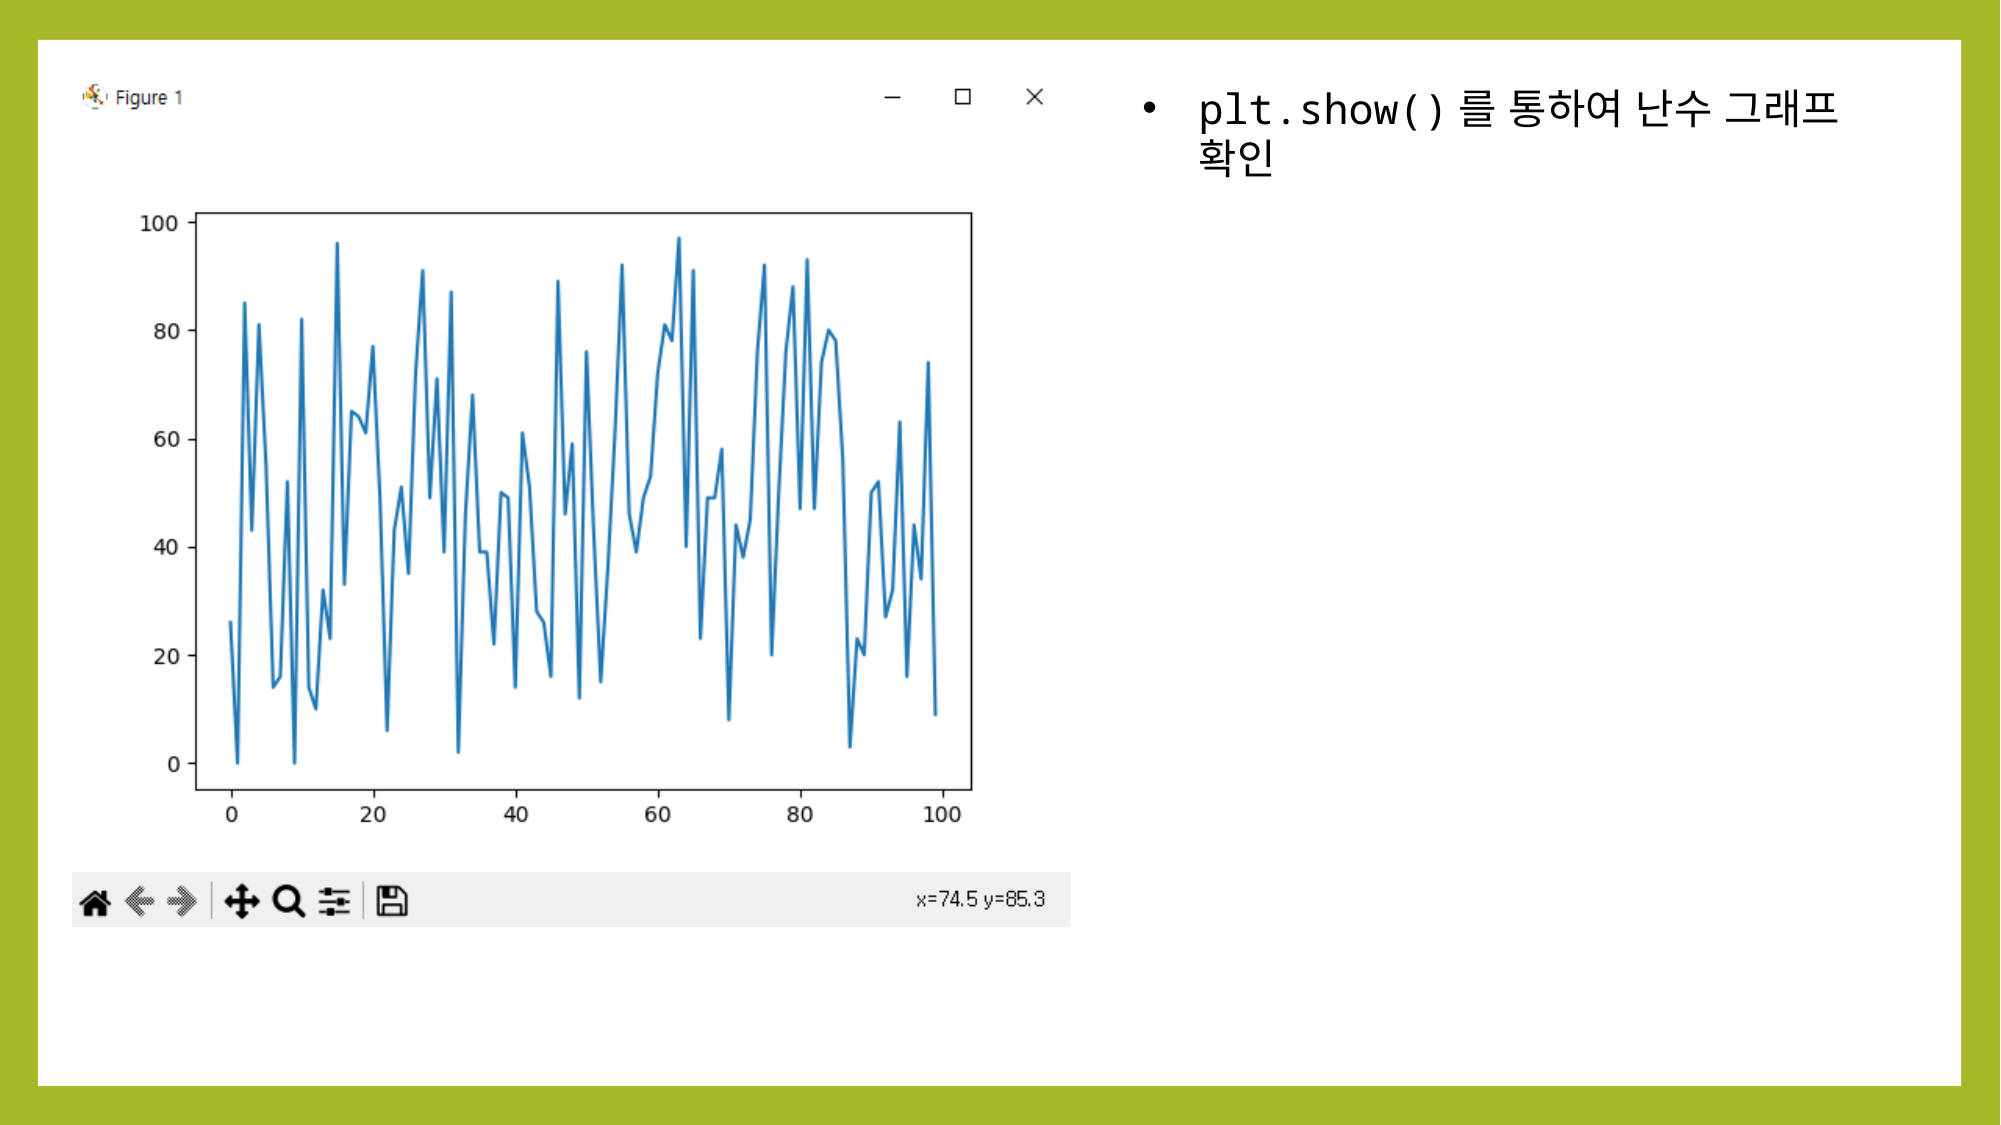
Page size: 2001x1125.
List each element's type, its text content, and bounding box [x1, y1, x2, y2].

picture [71, 74, 1071, 927]
text_box plt.show()를 통하여 난수 그래프 확인 [1127, 75, 1870, 190]
